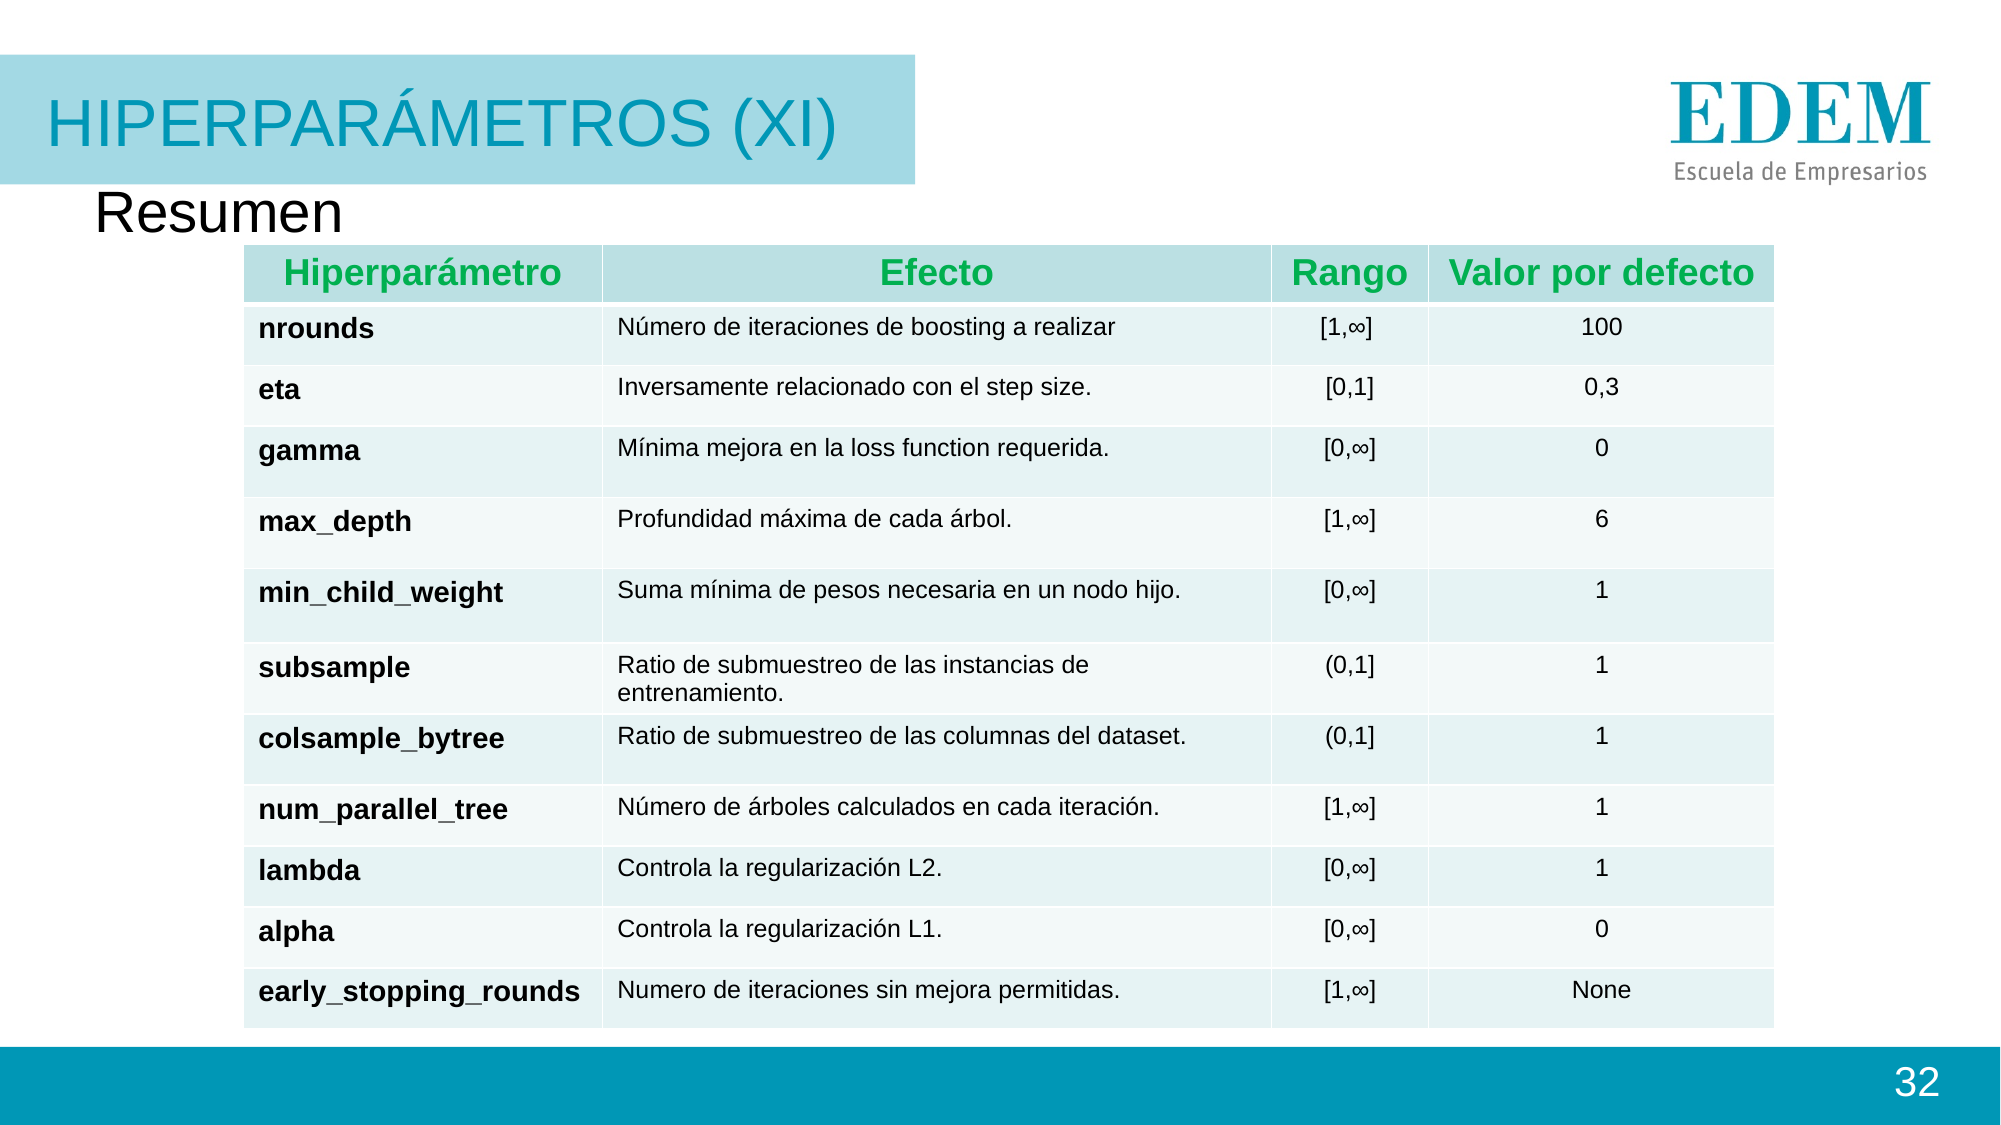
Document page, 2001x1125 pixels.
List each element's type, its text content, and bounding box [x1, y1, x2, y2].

table_cell Inversamente relacionado con el step size. [603, 366, 1271, 425]
table_cell Controla la regularización L2. [603, 847, 1271, 906]
table_cell None [1429, 969, 1774, 1028]
table_cell 100 [1429, 307, 1774, 365]
table_cell early_stopping_rounds [244, 969, 602, 1028]
table_cell nrounds [244, 307, 602, 365]
table_cell max_depth [244, 498, 602, 568]
table_cell 1 [1429, 569, 1774, 642]
table_cell [0,1] [1272, 366, 1428, 425]
text_box Resumen [79, 166, 1757, 244]
table_cell 1 [1429, 786, 1774, 845]
table_cell 1 [1429, 644, 1774, 713]
table_cell Profundidad máxima de cada árbol. [603, 498, 1271, 568]
table_cell colsample_bytree [244, 715, 602, 784]
table_cell subsample [244, 644, 602, 713]
table_cell [1,∞] [1272, 498, 1428, 568]
table_cell [0,∞] [1272, 427, 1428, 497]
table_cell [0,∞] [1272, 569, 1428, 642]
table_cell Ratio de submuestreo de las columnas del dataset. [603, 715, 1271, 784]
table_cell Número de árboles calculados en cada iteración. [603, 786, 1271, 845]
table_header Efecto [603, 245, 1271, 302]
table_cell min_child_weight [244, 569, 602, 642]
table_cell [1,∞] [1272, 786, 1428, 845]
table_cell Ratio de submuestreo de las instancias de entrenamiento. [603, 644, 1271, 713]
picture [1643, 54, 1957, 212]
table_cell (0,1] [1272, 715, 1428, 784]
table_cell [1,∞] [1272, 307, 1428, 365]
table_cell Número de iteraciones de boosting a realizar [603, 307, 1271, 365]
table_header Valor por defecto [1429, 245, 1774, 302]
table_cell 1 [1429, 715, 1774, 784]
table_cell (0,1] [1272, 644, 1428, 713]
table_cell 6 [1429, 498, 1774, 568]
table_cell lambda [244, 847, 602, 906]
table_cell 0 [1429, 908, 1774, 967]
table_cell eta [244, 366, 602, 425]
table_cell alpha [244, 908, 602, 967]
table_cell Suma mínima de pesos necesaria en un nodo hijo. [603, 569, 1271, 642]
table_cell [1,∞] [1272, 969, 1428, 1028]
table_cell Controla la regularización L1. [603, 908, 1271, 967]
table_header Rango [1272, 245, 1428, 302]
table_cell Numero de iteraciones sin mejora permitidas. [603, 969, 1271, 1028]
table_cell [0,∞] [1272, 847, 1428, 906]
table_cell [0,∞] [1272, 908, 1428, 967]
table_cell gamma [244, 427, 602, 497]
table_cell 1 [1429, 847, 1774, 906]
table_cell num_parallel_tree [244, 786, 602, 845]
table_cell 0 [1429, 427, 1774, 497]
table_cell 0,3 [1429, 366, 1774, 425]
table_header Hiperparámetro [244, 245, 602, 302]
table_cell Mínima mejora en la loss function requerida. [603, 427, 1271, 497]
text_box HIperparámetros (XI) [32, 72, 906, 167]
